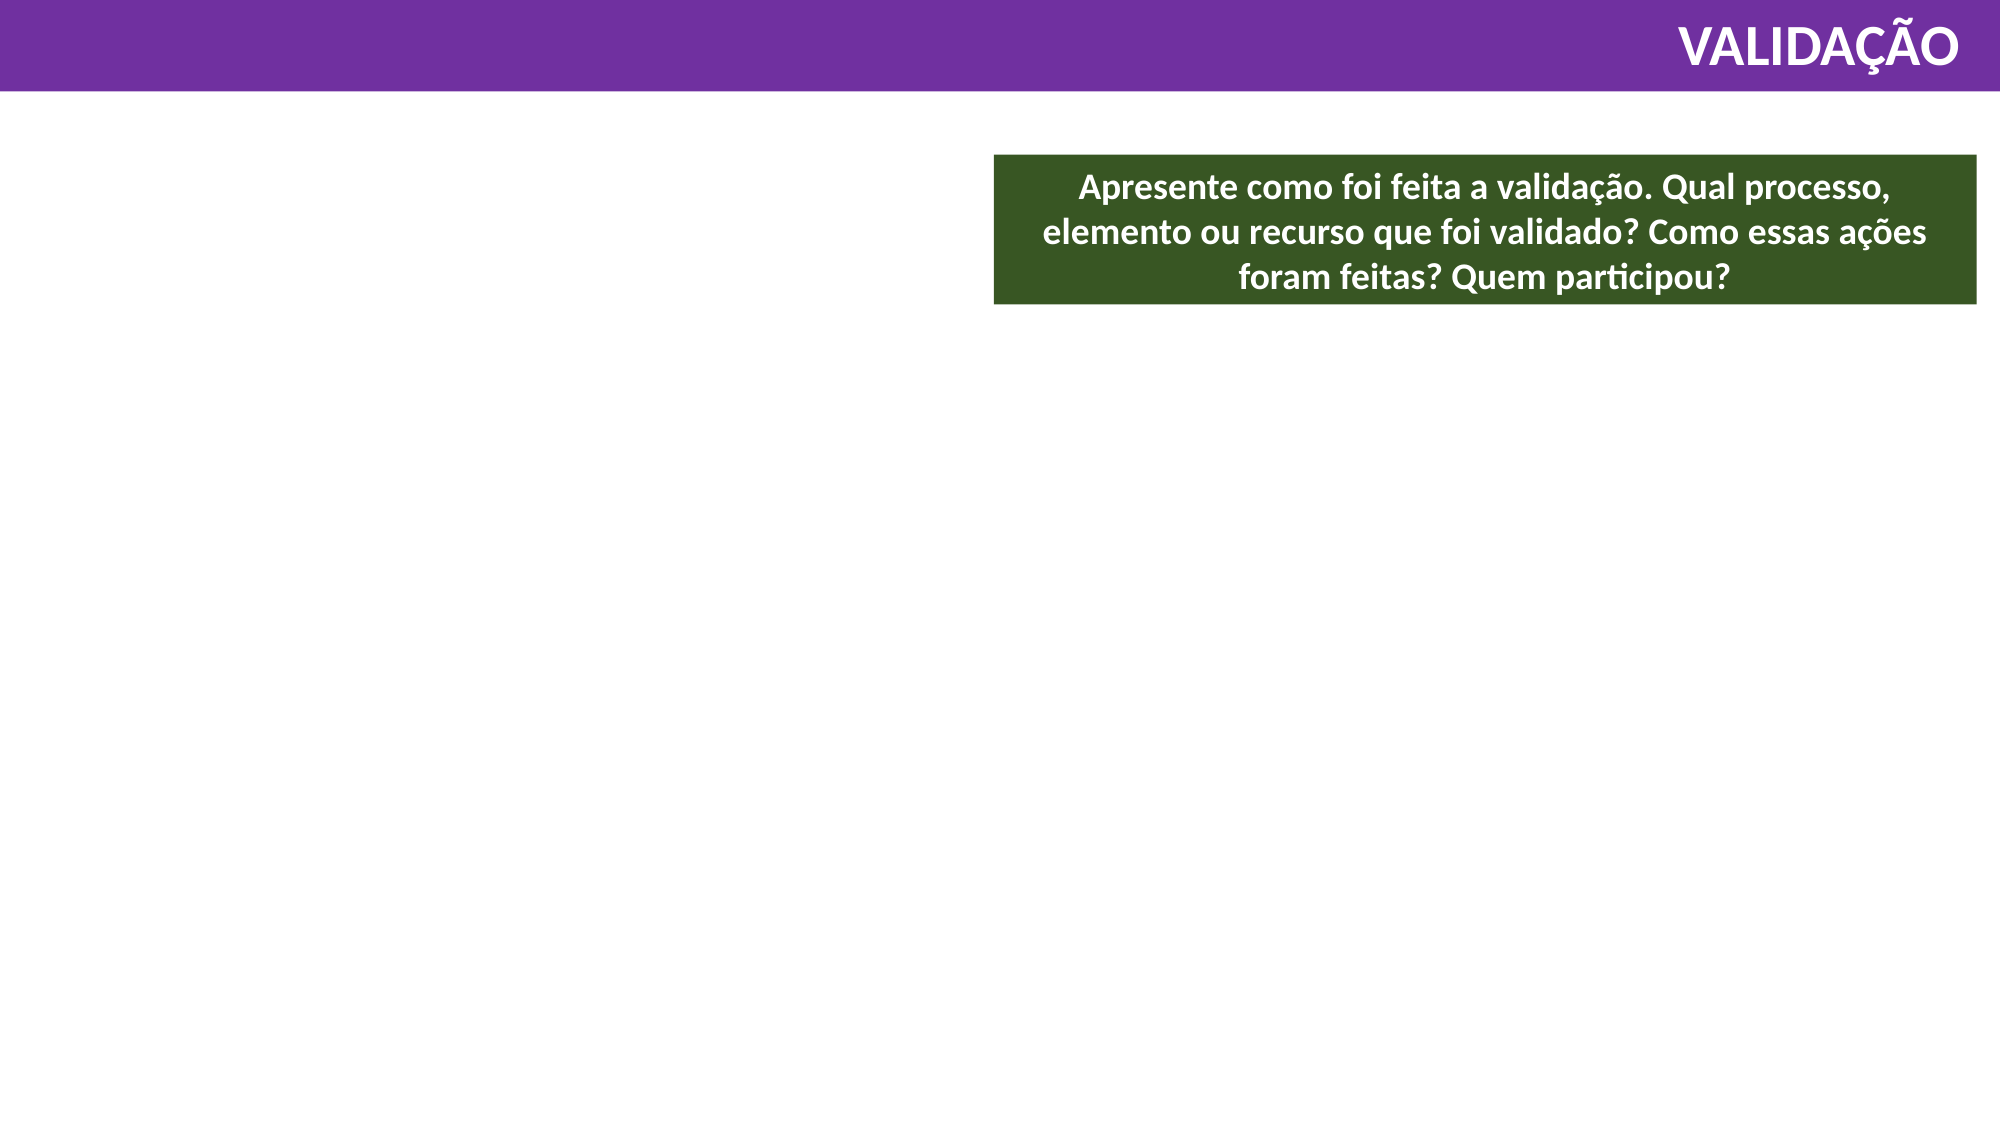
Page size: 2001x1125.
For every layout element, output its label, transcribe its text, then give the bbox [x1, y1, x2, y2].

text_box [0, 0, 2000, 92]
text_box Apresente como foi feita a validação. Qual processo, elemento ou recurso que foi validado? Como essas ações foram feitas? Quem participou? [993, 154, 1977, 305]
text_box VALIDAÇÃO [1650, 0, 1975, 85]
